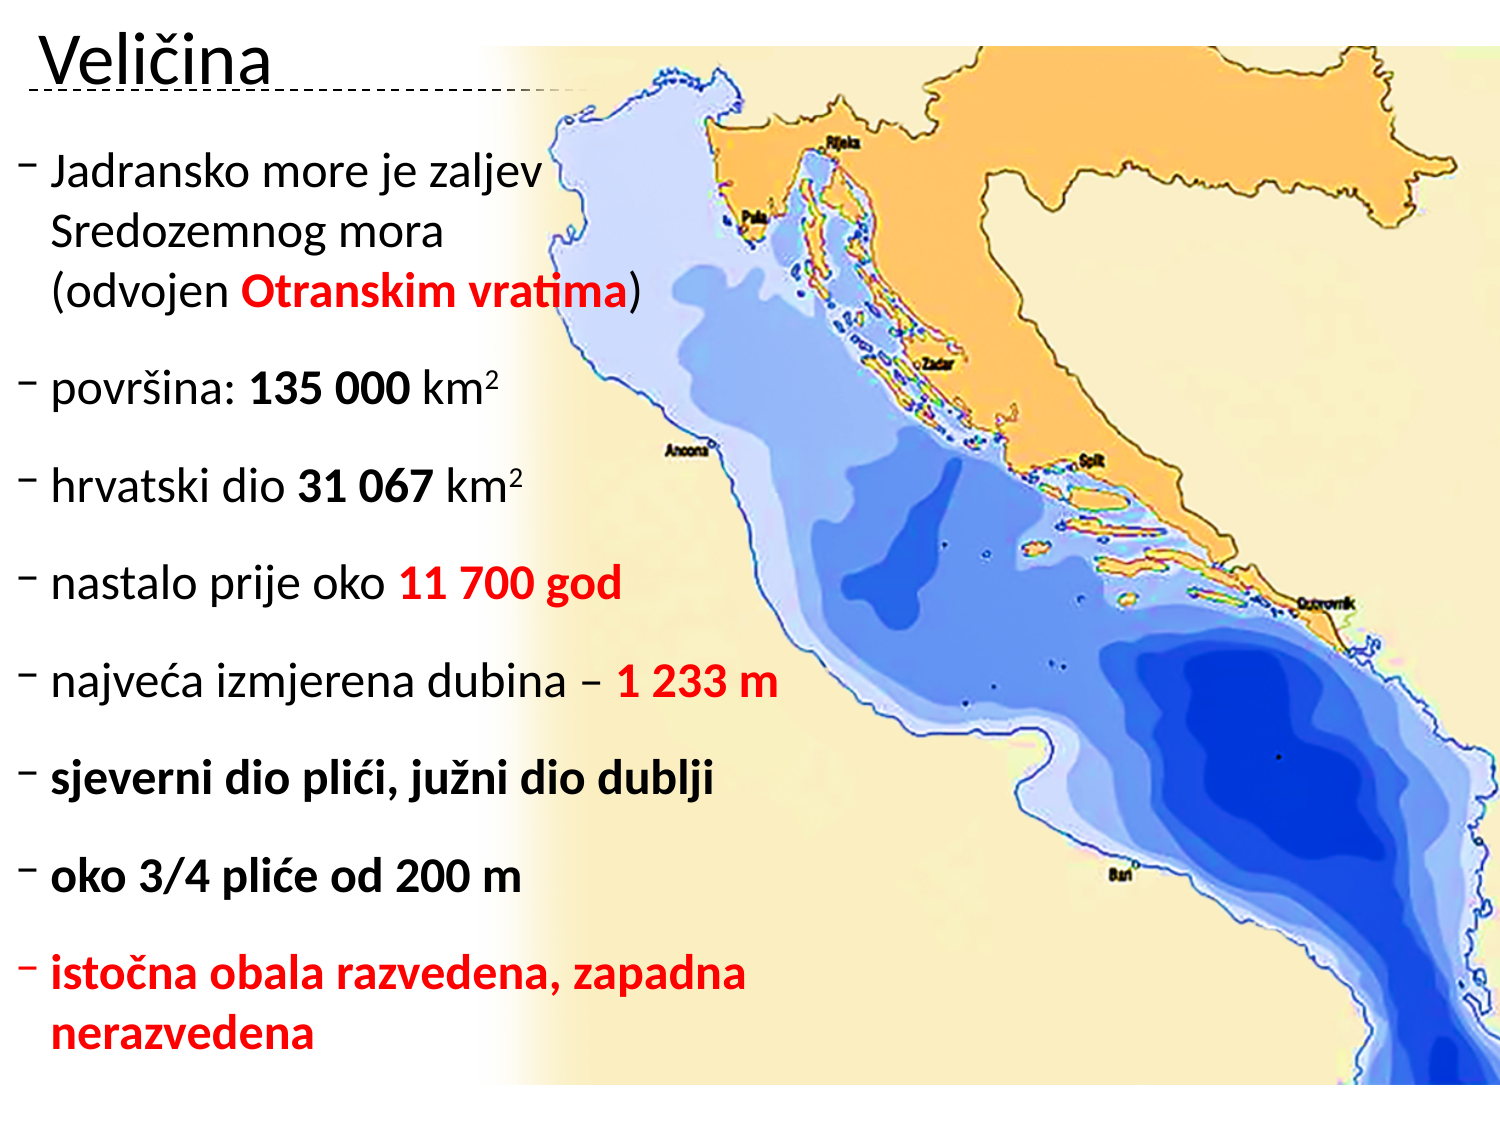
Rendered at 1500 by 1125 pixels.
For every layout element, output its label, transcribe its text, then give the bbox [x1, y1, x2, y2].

title Veličina [23, 7, 1477, 102]
picture [478, 45, 1500, 1085]
list Jadransko more je zaljev Sredozemnog mora (odvojen Otranskim vratima) površina: 135 000 km2 hrvatski dio 31 067 km2 nastalo prije oko 11 700 god najveća izmjerena dubina – 1 233 m sjeverni dio plići, južni dio dublji oko 3/4 pliće od 200 m istočna obala razvedena, zapadna nerazvedena [0, 129, 844, 1106]
